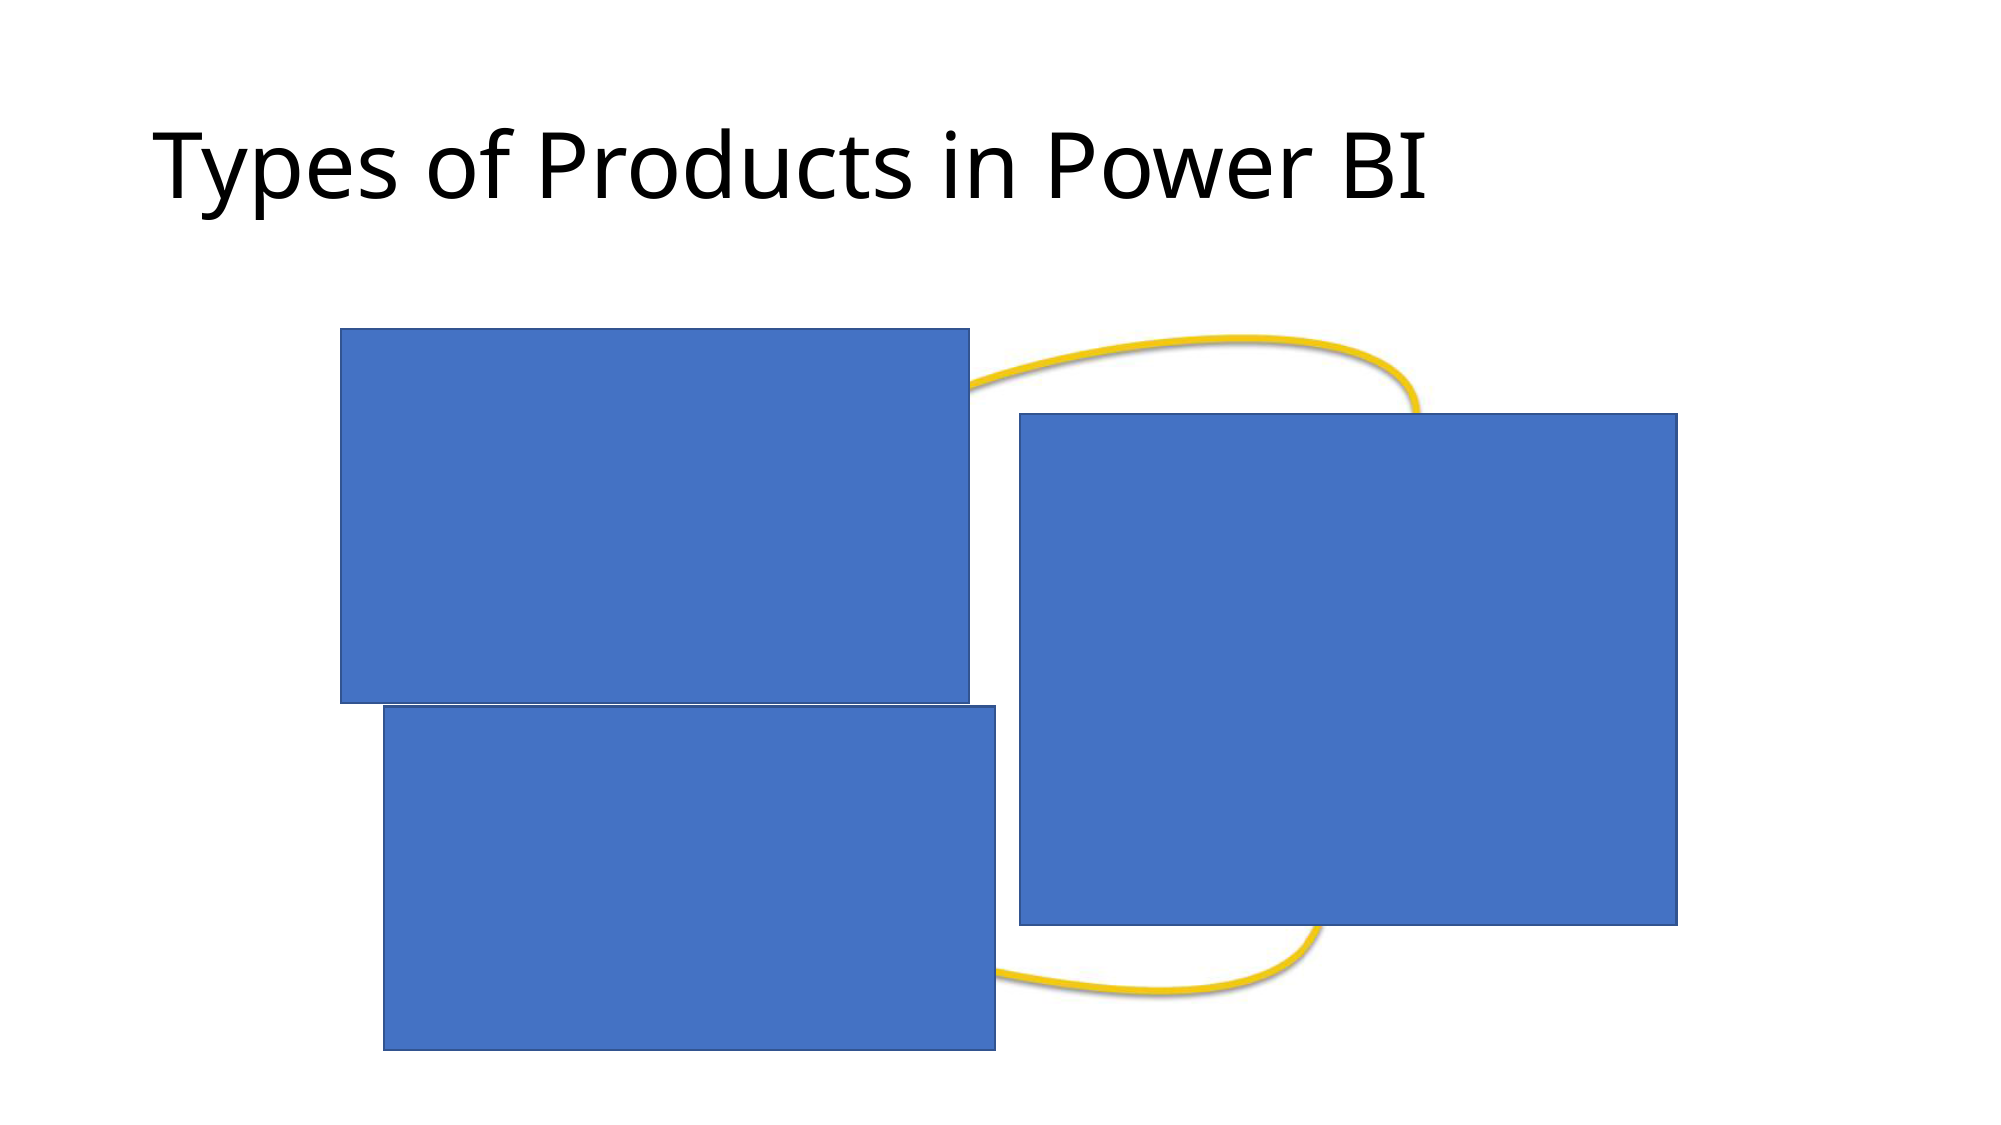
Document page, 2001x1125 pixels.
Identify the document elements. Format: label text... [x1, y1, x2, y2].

text_box [383, 1014, 996, 1051]
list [290, 299, 1710, 1014]
title Types of Products in Power BI [137, 59, 1863, 278]
